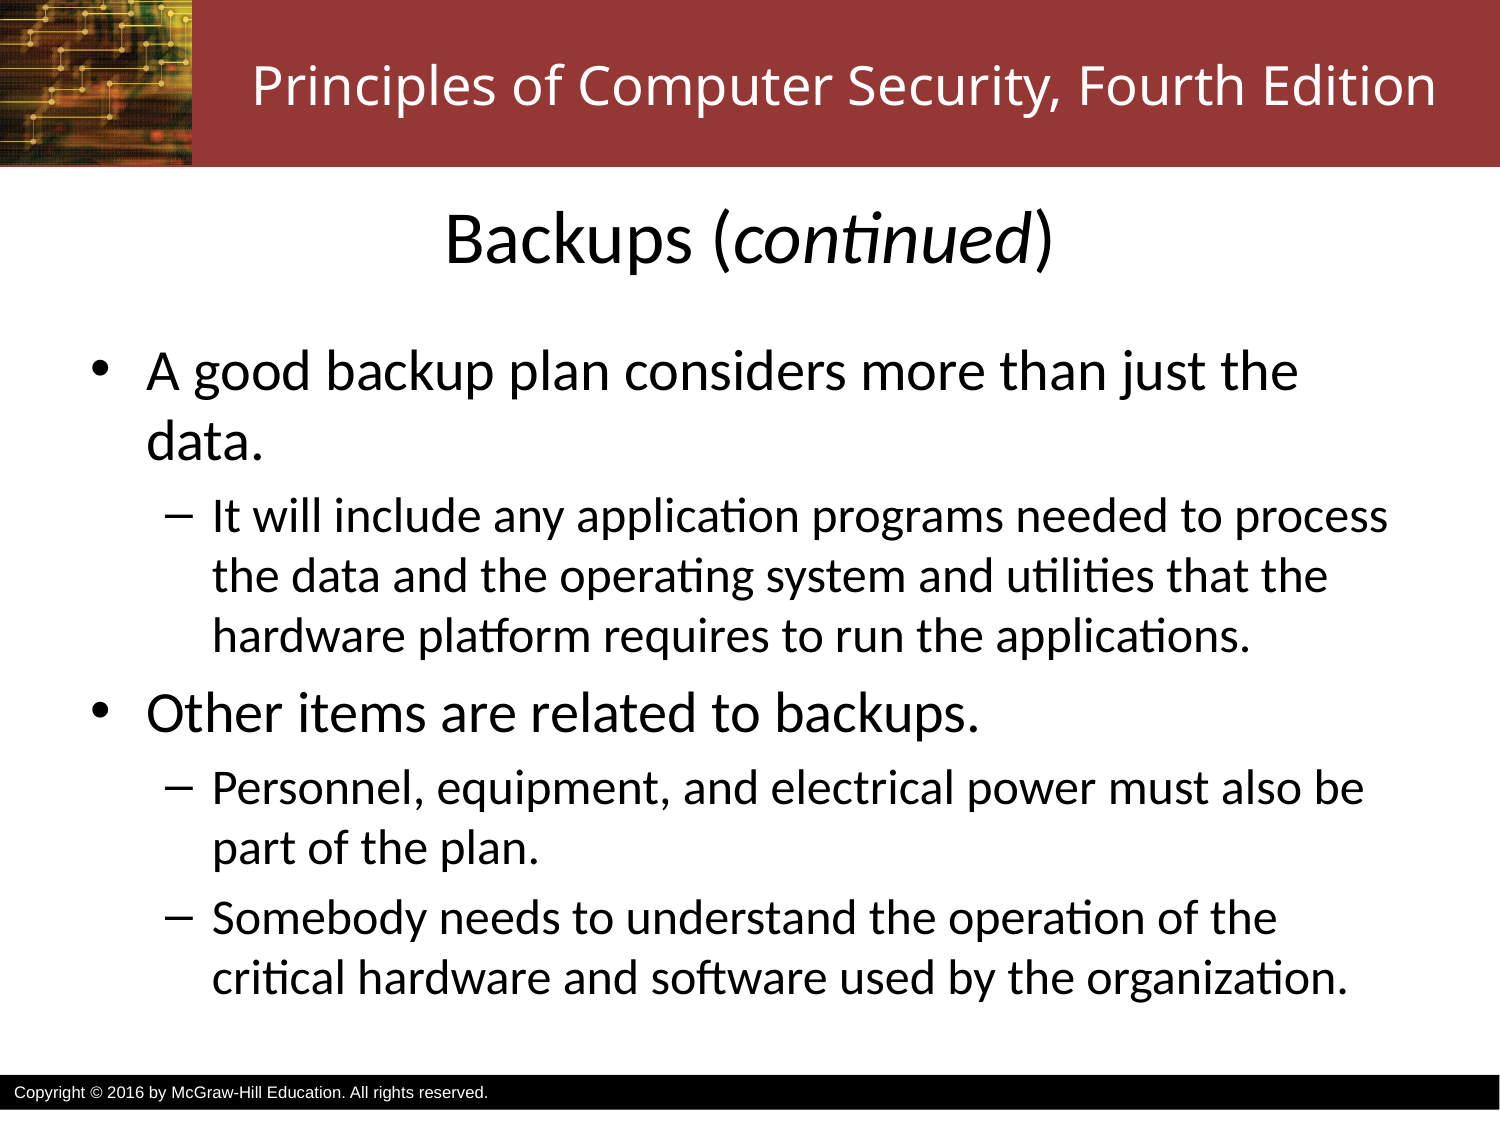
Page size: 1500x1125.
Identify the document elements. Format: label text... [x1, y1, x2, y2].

list A good backup plan considers more than just the data. It will include any application programs needed to process the data and the operating system and utilities that the hardware platform requires to run the applications. Other items are related to backups. Personnel, equipment, and electrical power must also be part of the plan. Somebody needs to understand the operation of the critical hardware and software used by the organization. [75, 324, 1425, 1005]
title Backups (continued) [75, 181, 1425, 324]
picture [0, 0, 192, 165]
